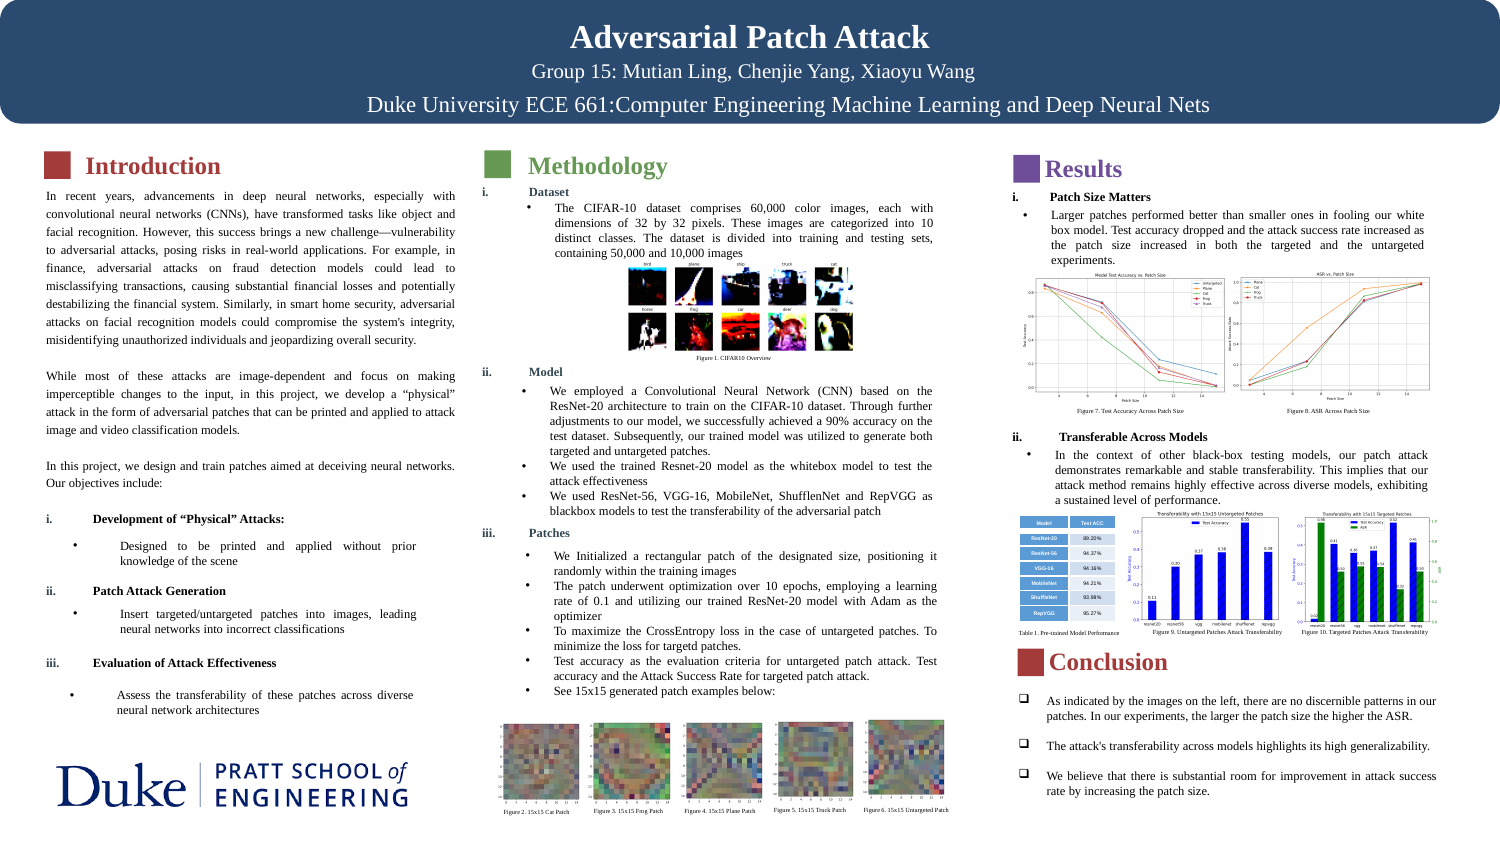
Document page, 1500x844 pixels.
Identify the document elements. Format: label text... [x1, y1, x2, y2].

picture [1290, 510, 1444, 630]
text_box Table 1. Pre-trained Model Performance [1003, 622, 1183, 641]
table_cell 89.20% [1070, 534, 1115, 545]
text_box Patch Size Matters Transferable Across Models [997, 181, 1429, 467]
table_cell ResNet-56 [1020, 547, 1068, 560]
picture [56, 762, 408, 808]
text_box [901, 643, 1316, 678]
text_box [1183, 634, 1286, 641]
table_cell 94.21% [1070, 577, 1115, 590]
table_cell 95.27% [1070, 606, 1115, 621]
table_cell MobileNet [1020, 577, 1068, 590]
text_box We Initialized a rectangular patch of the designated size, positioning it randomly within the training images The patch underwent optimization over 10 epochs, employing a learning rate of 0.1 and utilizing our trained ResNet-20 model with Adam as the optimizer To maximize the CrossEntropy loss in the case of untargeted patches. To minimize the loss for targetd patches. Test accuracy as the evaluation criteria for untargeted patch attack. Test accuracy and the Attack Success Rate for targeted patch attack. See 15x15 generated patch examples below: [510, 540, 952, 718]
table_cell ResNet-20 [1020, 534, 1068, 545]
text_box Figure 10. Targeted Patches Attack Transferability [1286, 621, 1466, 644]
text_box Adversarial Patch Attack [543, 13, 957, 55]
table_cell 94.37% [1070, 547, 1115, 560]
picture [626, 259, 856, 353]
picture [1125, 509, 1281, 629]
picture [1021, 270, 1432, 405]
text_box Larger patches performed better than smaller ones in fooling our white box model. Test accuracy dropped and the attack success rate increased as the patch size increased in both the targeted and the untargeted experiments. [1008, 199, 1439, 275]
table_cell 94.16% [1070, 562, 1115, 575]
text_box Figure 1. CIFAR10 Overview [681, 360, 814, 369]
table_header Test ACC [1070, 516, 1115, 528]
table_cell VGG-16 [1020, 562, 1068, 575]
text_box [488, 719, 981, 825]
text_box We employed a Convolutional Neural Network (CNN) based on the ResNet-20 architecture to train on the CIFAR-10 dataset. Through further adjustments to our model, we successfully achieved a 90% accuracy on the test dataset. Subsequently, our trained model was utilized to generate both targeted and untargeted patches. We used the trained Resnet-20 model as the whitebox model to test the attack effectiveness We used ResNet-56, VGG-16, MobileNet, ShufflenNet and RepVGG as blackbox models to test the transferability of the adversarial patch [507, 375, 948, 541]
text_box Figure 8. ASR Across Patch Size [1272, 399, 1452, 422]
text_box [391, 146, 805, 182]
text_box [0, 0, 1500, 124]
table_header Model [1020, 516, 1068, 528]
text_box Designed to be printed and applied without prior knowledge of the scene [58, 530, 432, 576]
text_box Assess the transferability of these patches across diverse neural network architectures [55, 680, 429, 725]
text_box Group 15: Mutian Ling, Chenjie Yang, Xiaoyu Wang [526, 55, 981, 85]
text_box Figure 7. Test Accuracy Across Patch Size [1062, 411, 1242, 422]
picture [861, 717, 946, 801]
text_box Insert targeted/untargeted patches into images, leading neural networks into incorrect classifications [58, 598, 432, 644]
table_cell RepVGG [1020, 606, 1068, 621]
picture [586, 721, 672, 806]
text_box Duke University ECE 661:Computer Engineering Machine Learning and Deep Neural Nets [295, 87, 1283, 119]
table_cell 93.98% [1070, 591, 1115, 605]
text_box In the context of other black-box testing models, our patch attack demonstrates remarkable and stable transferability. This implies that our attack method remains highly effective across diverse models, exhibiting a sustained level of performance. [1012, 439, 1443, 514]
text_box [876, 150, 1291, 186]
text_box As indicated by the images on the left, there are no discernible patterns in our patches. In our experiments, the larger the patch size the higher the ASR. The attack's transferability across models highlights its high generalizability. We believe that there is substantial room for improvement in attack success rate by increasing the patch size. [1003, 685, 1452, 821]
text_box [0, 147, 361, 183]
text_box In recent years, advancements in deep neural networks, especially with convolutional neural networks (CNNs), have transformed tasks like object and facial recognition. However, this success brings a new challenge—vulnerability to adversarial attacks, posing risks in real-world applications. For example, in finance, adversarial attacks on fraud detection models could lead to misclassifying transactions, causing substantial financial losses and potentially destabilizing the financial system. Similarly, in smart home security, adversarial attacks on facial recognition models could compromise the system's integrity, misidentifying unauthorized individuals and jeopardizing overall security. While most of these attacks are image-dependent and focus on making imperceptible changes to the input, in this project, we develop a “physical” attack in the form of adversarial patches that can be printed and applied to attack image and video classification models. In this project, we design and train patches aimed at deceiving neural networks. Our objectives include: Development of “Physical” Attacks: Patch Attack Generation Evaluation of Attack Effectiveness [44, 183, 458, 672]
text_box Dataset Model Patches [480, 179, 894, 579]
text_box The CIFAR-10 dataset comprises 60,000 color images, each with dimensions of 32 by 32 pixels. These images are categorized into 10 distinct classes. The dataset is divided into training and testing sets, containing 50,000 and 10,000 images [512, 192, 948, 268]
table_cell ShuffleNet [1020, 591, 1068, 605]
